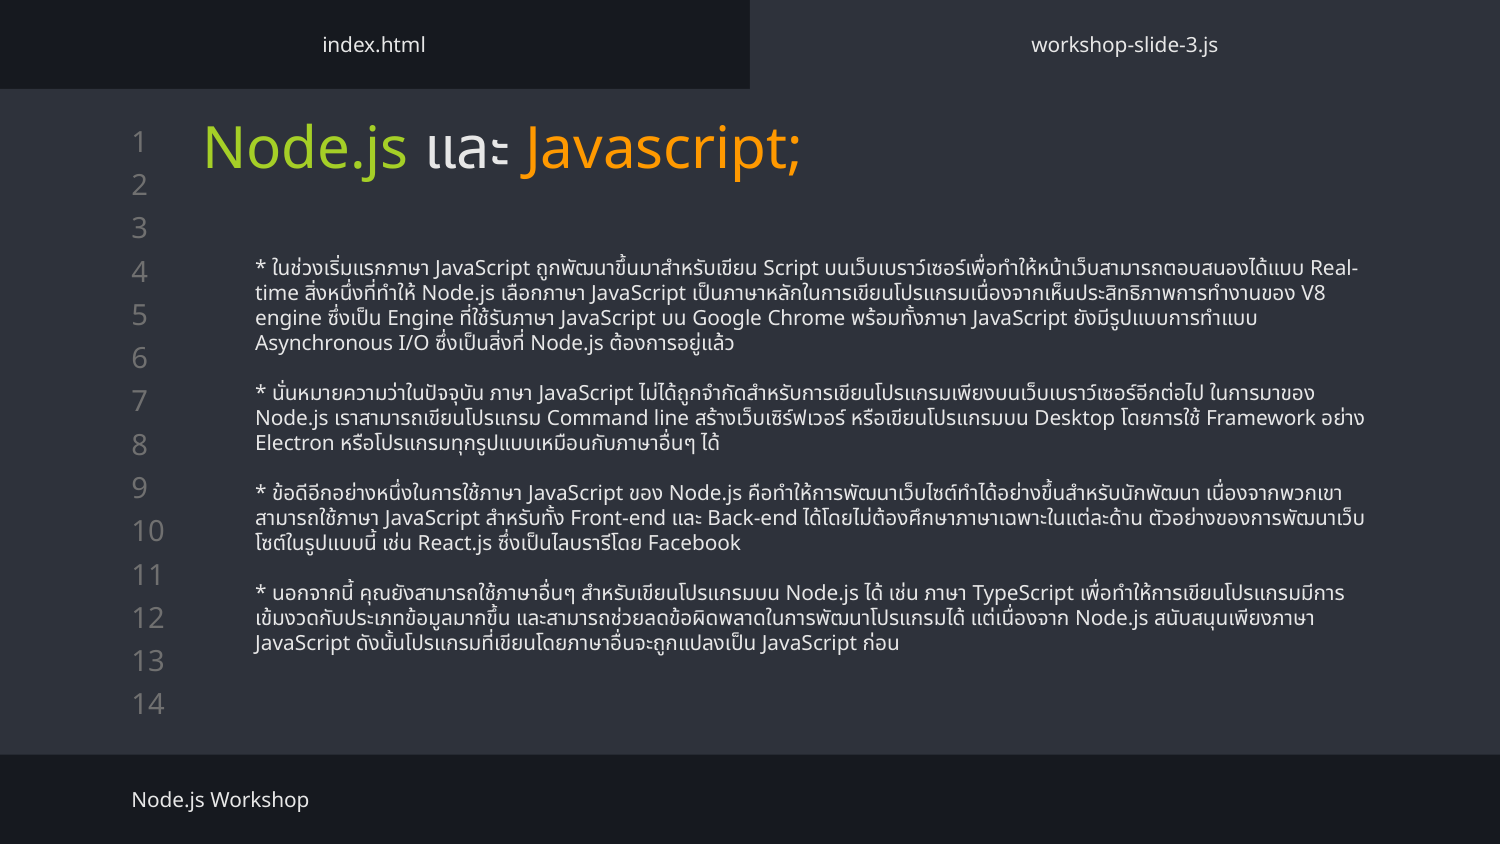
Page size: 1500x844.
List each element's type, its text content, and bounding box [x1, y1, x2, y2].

subtitle workshop-slide-3.js [750, 15, 1500, 74]
subtitle Node.js Workshop [116, 770, 915, 829]
subtitle index.html [0, 15, 749, 74]
title Node.js และ Javascript; [187, 95, 1384, 185]
list * ในช่วงเริ่มแรกภาษา JavaScript ถูกพัฒนาขึ้นมาสำหรับเขียน Script บนเว็บเบราว์เซอร์เพื่อทำให้หน้าเว็บสามารถตอบสนองได้แบบ Real-time สิ่งหนึ่งที่ทำให้ Node.js เลือกภาษา JavaScript เป็นภาษาหลักในการเขียนโปรแกรมเนื่องจากเห็นประสิทธิภาพการทำงานของ V8 engine ซึ่งเป็น Engine ที่ใช้รันภาษา JavaScript บน Google Chrome พร้อมทั้งภาษา JavaScript ยังมีรูปแบบการทำแบบ Asynchronous I/O ซึ่งเป็นสิ่งที่ Node.js ต้องการอยู่แล้ว * นั่นหมายความว่าในปัจจุบัน ภาษา JavaScript ไม่ได้ถูกจำกัดสำหรับการเขียนโปรแกรมเพียงบนเว็บเบราว์เซอร์อีกต่อไป ในการมาของ Node.js เราสามารถเขียนโปรแกรม Command line สร้างเว็บเซิร์ฟเวอร์ หรือเขียนโปรแกรมบน Desktop โดยการใช้ Framework อย่าง Electron หรือโปรแกรมทุกรูปแบบเหมือนกับภาษาอื่นๆ ได้ * ข้อดีอีกอย่างหนึ่งในการใช้ภาษา JavaScript ของ Node.js คือทำให้การพัฒนาเว็บไซต์ทำได้อย่างขึ้นสำหรับนักพัฒนา เนื่องจากพวกเขาสามารถใช้ภาษา JavaScript สำหรับทั้ง Front-end และ Back-end ได้โดยไม่ต้องศึกษาภาษาเฉพาะในแต่ละด้าน ตัวอย่างของการพัฒนาเว็บโซต์ในรูปแบบนี้ เช่น React.js ซึ่งเป็นไลบรารีโดย Facebook * นอกจากนี้ คุณยังสามารถใช้ภาษาอื่นๆ สำหรับเขียนโปรแกรมบน Node.js ได้ เช่น ภาษา TypeScript เพื่อทำให้การเขียนโปรแกรมมีการเข้มงวดกับประเภทข้อมูลมากขึ้น และสามารถช่วยลดข้อผิดพลาดในการพัฒนาโปรแกรมได้ แต่เนื่องจาก Node.js สนับสนุนเพียงภาษา JavaScript ดังนั้นโปรแกรมที่เขียนโดยภาษาอื่นจะถูกแปลงเป็น JavaScript ก่อน [240, 174, 1384, 735]
